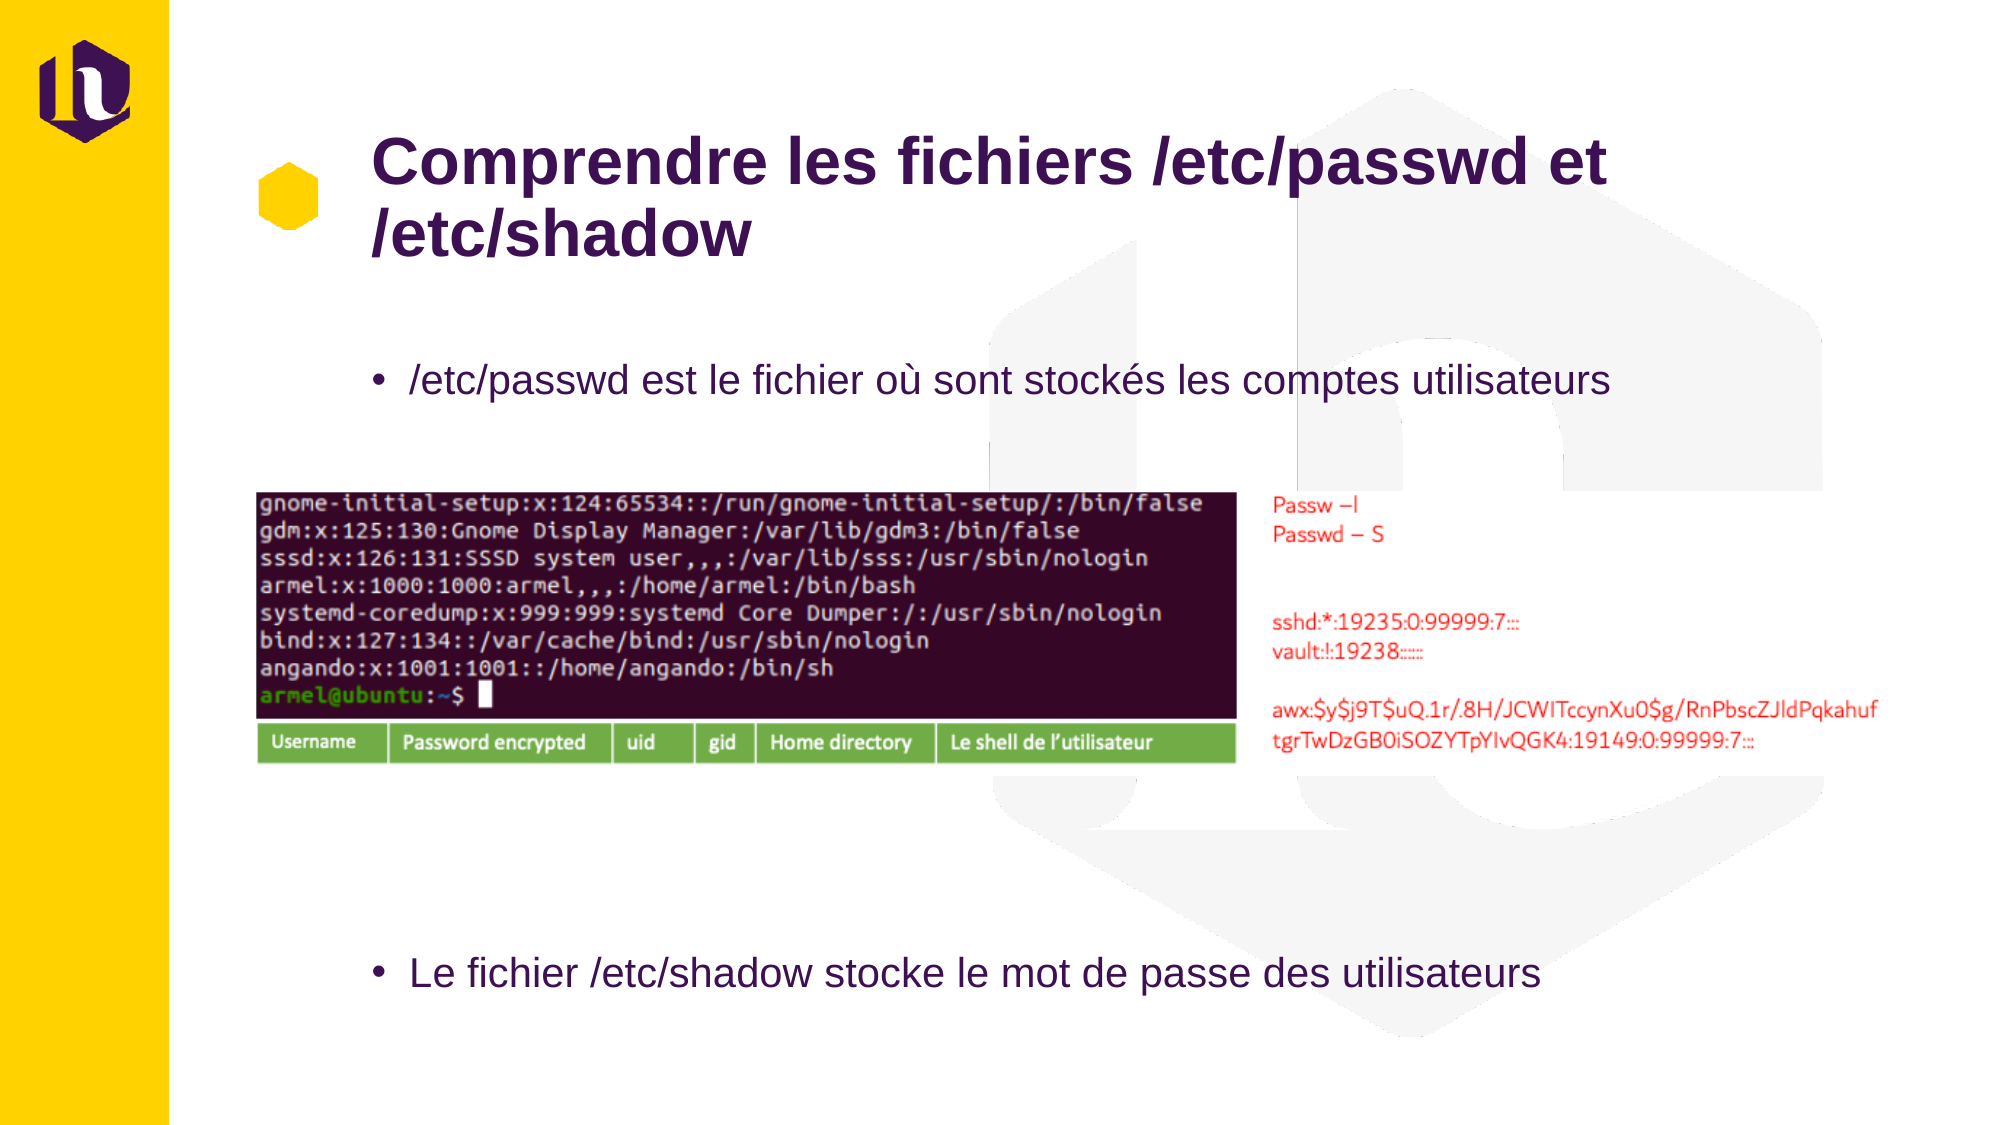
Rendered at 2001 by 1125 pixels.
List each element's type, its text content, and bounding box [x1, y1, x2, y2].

list /etc/passwd est le fichier où sont stockés les comptes utilisateurs Le fichier /etc/shadow stocke le mot de passe des utilisateurs [356, 351, 1836, 489]
picture [255, 491, 1896, 776]
list /etc/passwd est le fichier où sont stockés les comptes utilisateurs Le fichier /etc/shadow stocke le mot de passe des utilisateurs [356, 786, 1836, 1066]
title Comprendre les fichiers /etc/passwd et /etc/shadow [356, 89, 1836, 308]
